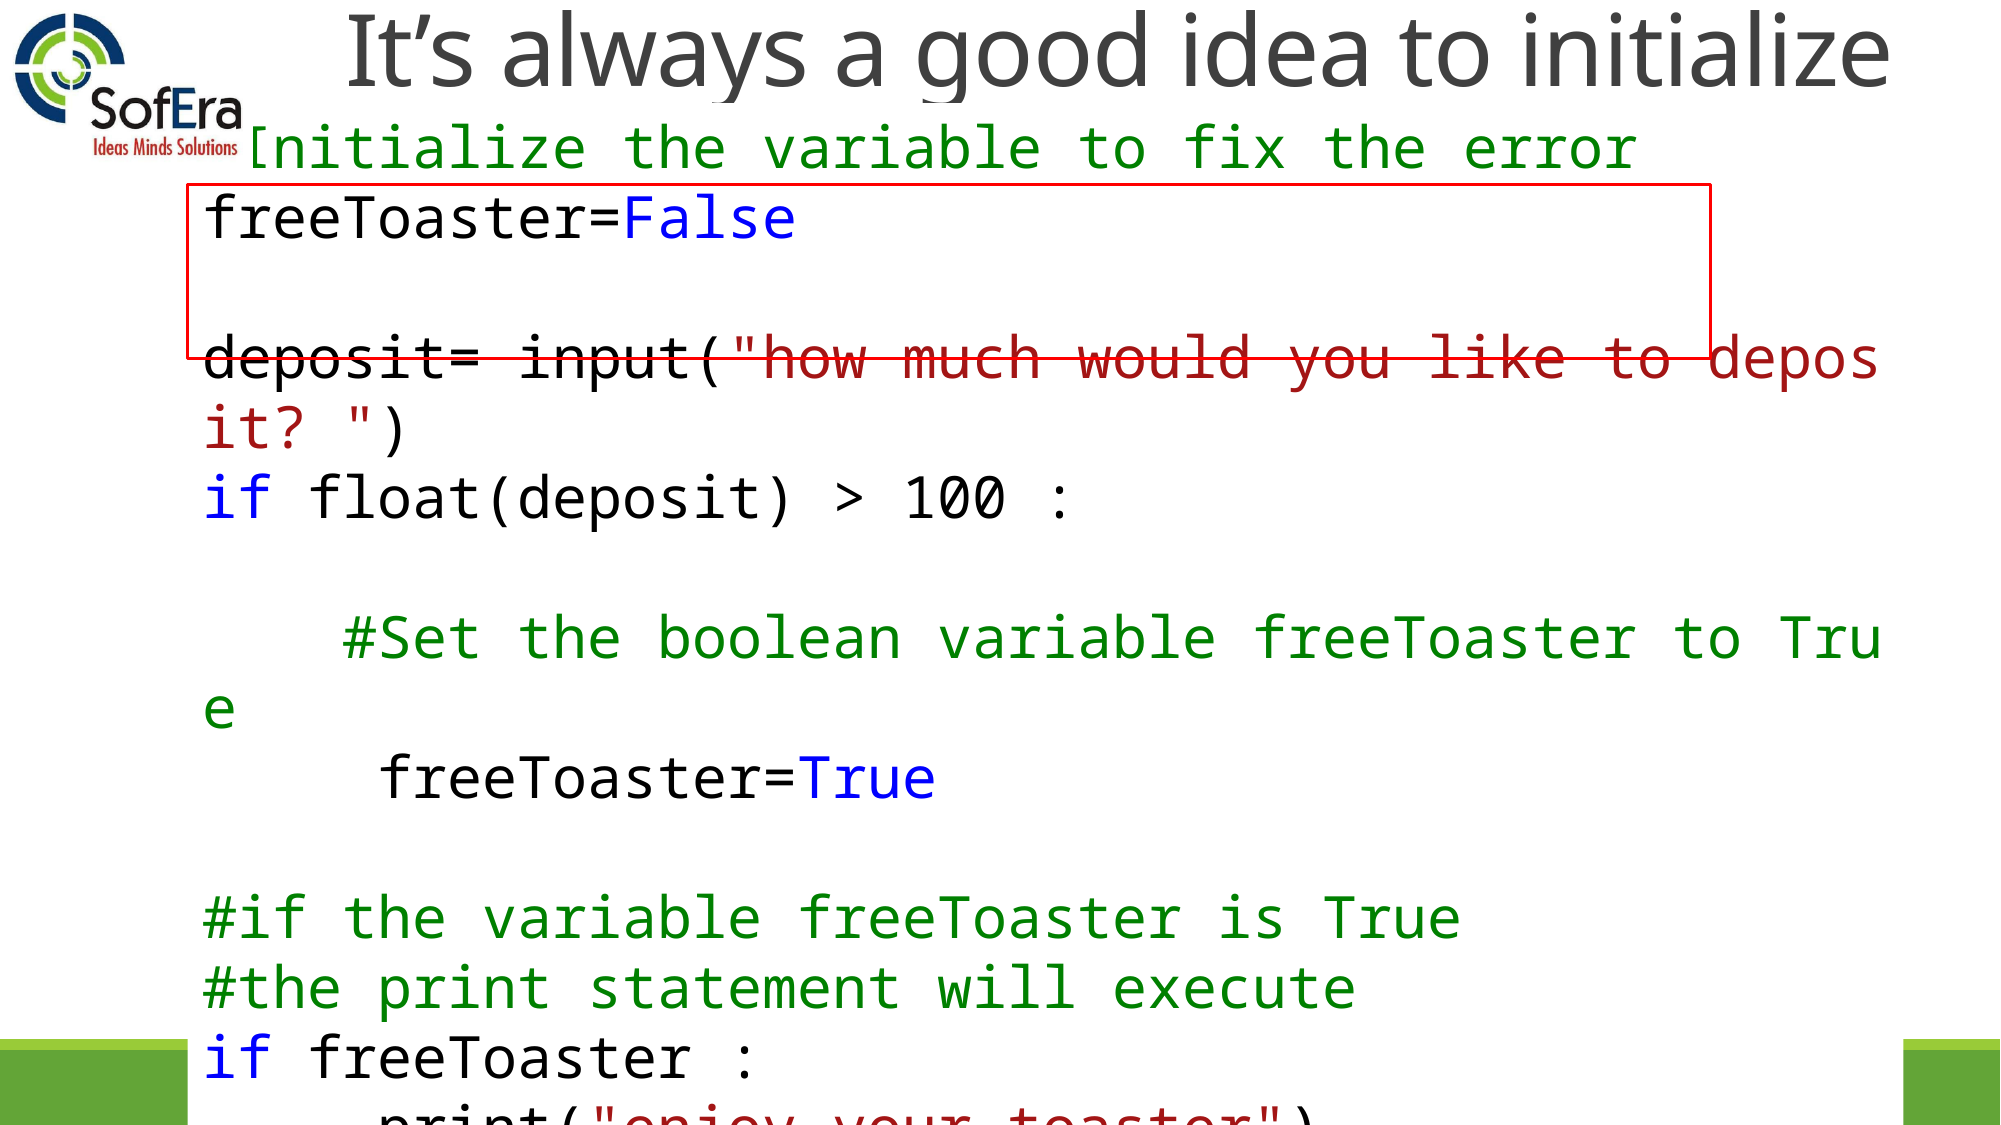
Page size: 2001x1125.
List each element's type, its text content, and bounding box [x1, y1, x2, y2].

text_box #Initialize the variable to fix the error freeToaster=False deposit= input("how much would you like to deposit? ") if float(deposit) > 100 : #Set the boolean variable freeToaster to True freeToaster=True #if the variable freeToaster is True #the print statement will execute if freeToaster : print("enjoy your toaster") [187, 103, 1904, 1125]
text_box [186, 183, 1712, 360]
title It’s always a good idea to initialize your variables! [330, 0, 1980, 217]
picture [0, 0, 253, 169]
